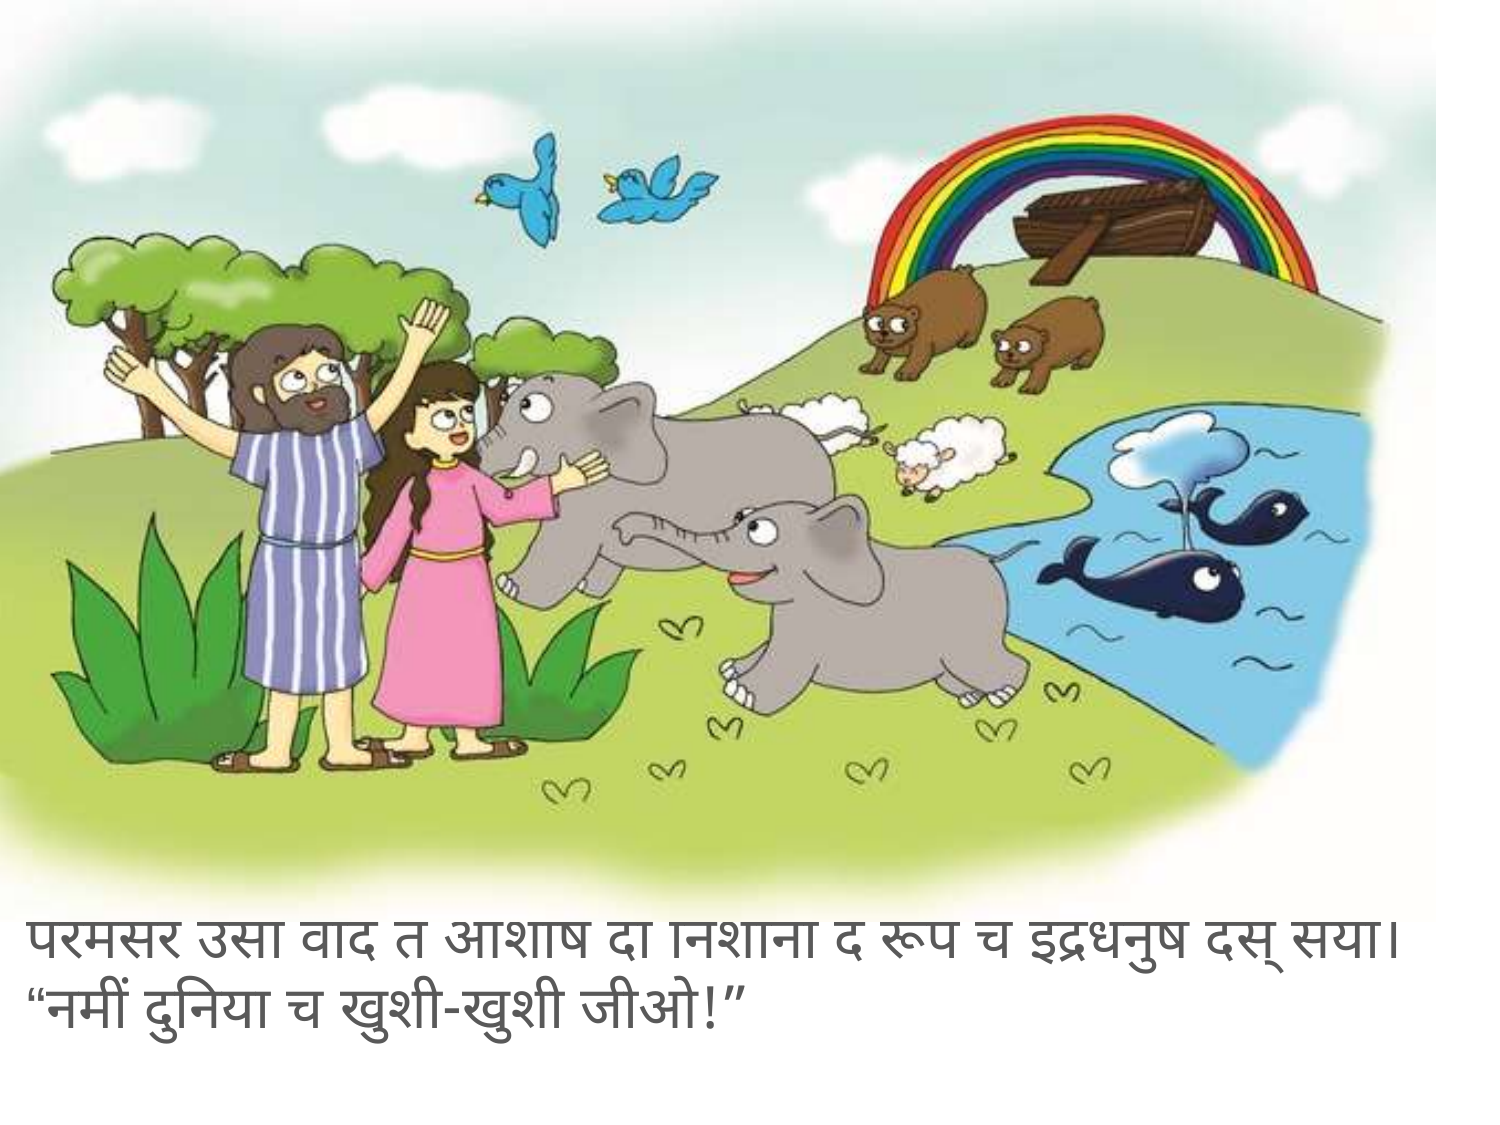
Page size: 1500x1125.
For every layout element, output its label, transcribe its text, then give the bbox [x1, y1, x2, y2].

picture [0, 0, 1436, 922]
text_box परमेसरे उसी वादे ते आशीष दी निशानी दे रूप च इंद्रधनुष दस् सेया। “नमीं दुनिया च खुशी-खुशी जीओ!” [11, 893, 1498, 1048]
